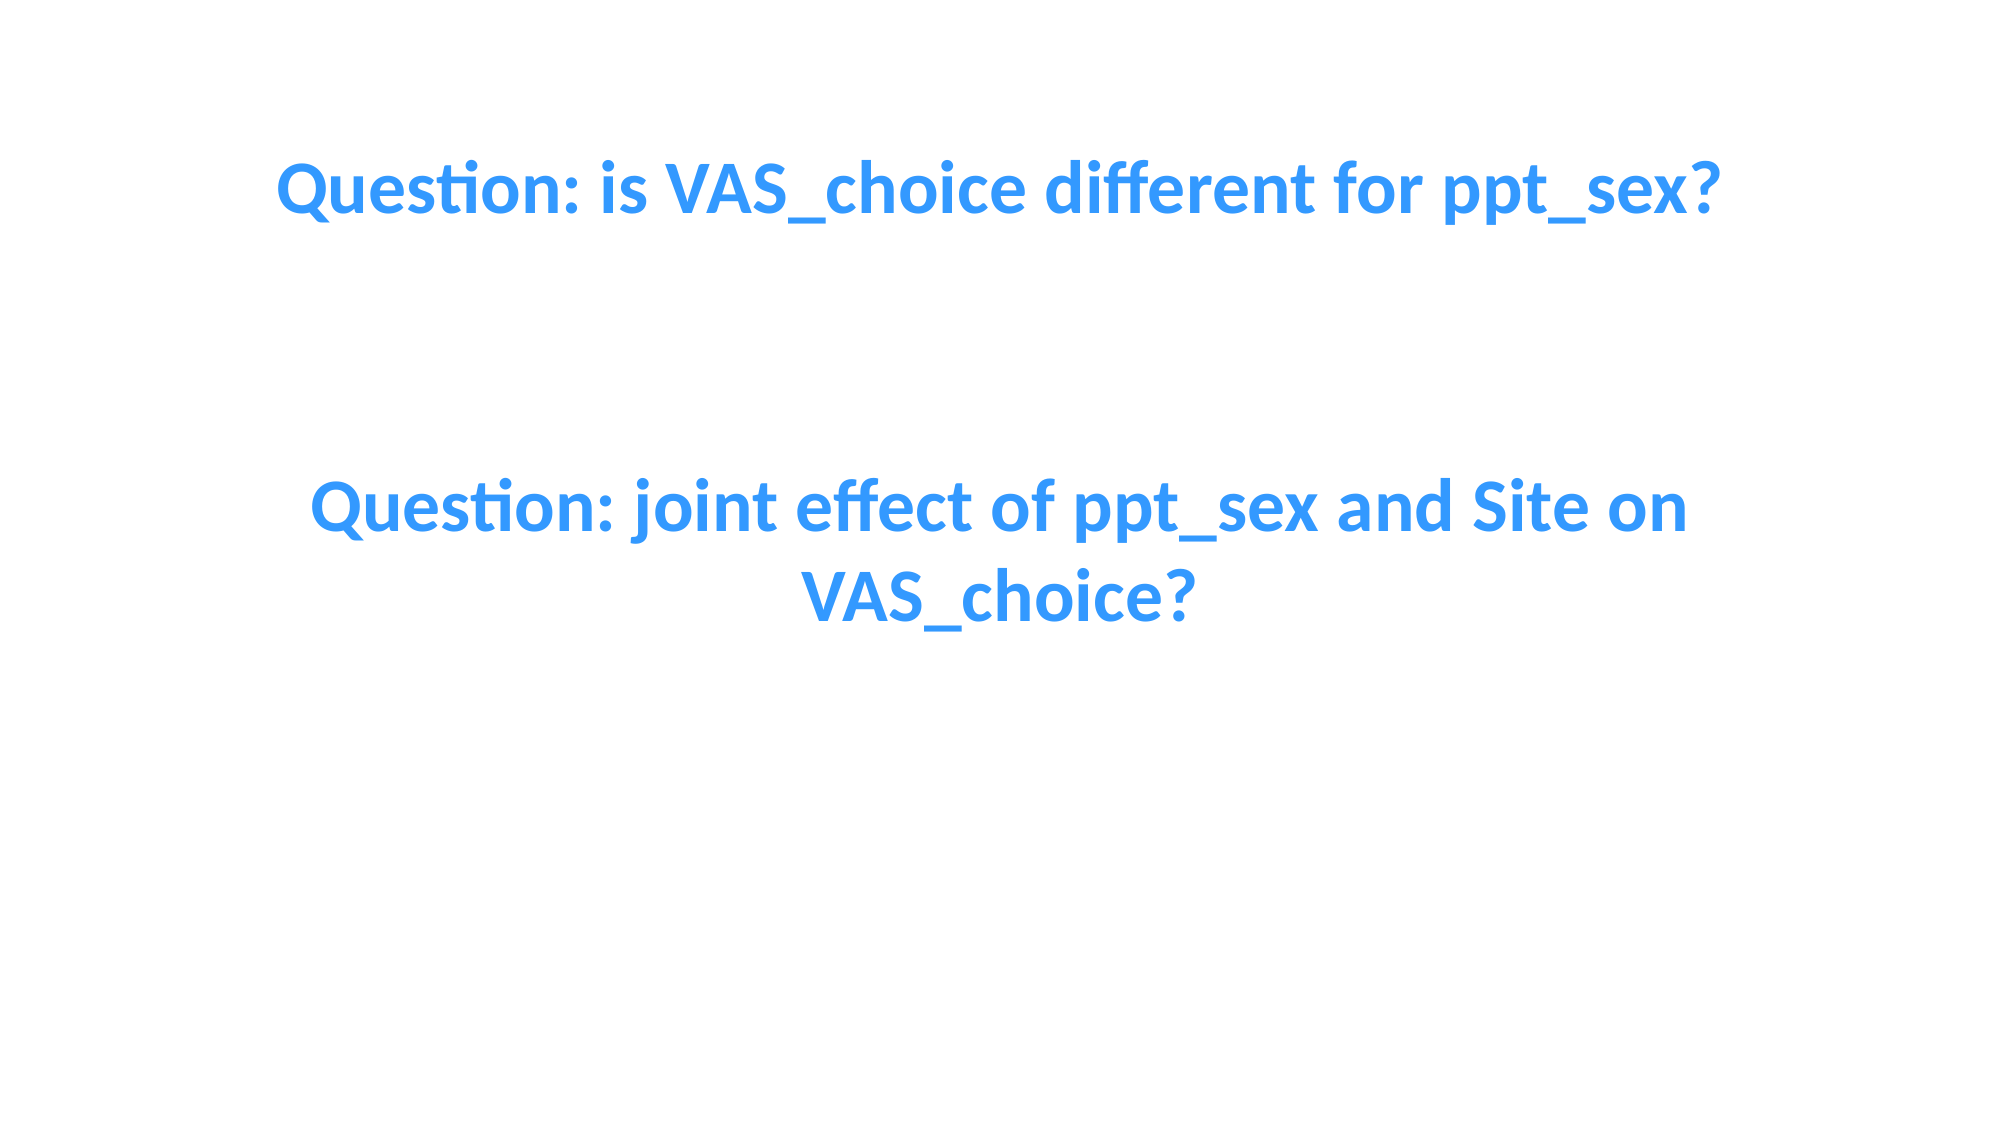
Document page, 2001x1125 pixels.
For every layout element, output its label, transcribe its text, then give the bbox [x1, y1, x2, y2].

text_box Question: joint effect of ppt_sex and Site on VAS_choice? [253, 448, 1748, 644]
text_box Question: is VAS_choice different for ppt_sex? [253, 131, 1748, 236]
